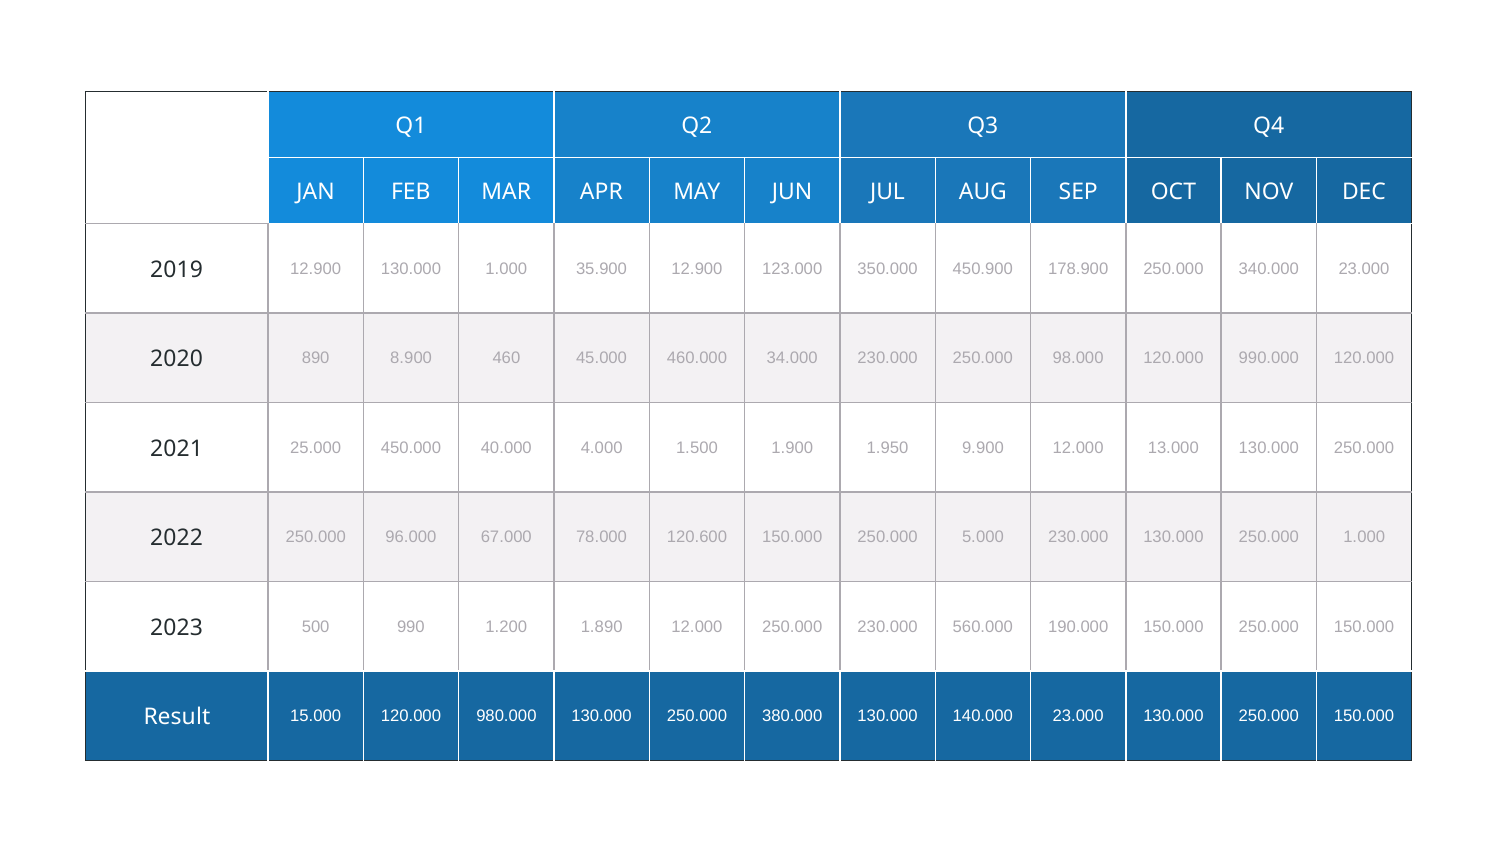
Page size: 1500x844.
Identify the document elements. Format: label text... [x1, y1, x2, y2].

table_cell 35.900 [555, 224, 649, 312]
table_cell 23.000 [1031, 672, 1125, 760]
table_cell 9.900 [936, 403, 1030, 491]
table_cell 1.000 [1317, 493, 1411, 581]
table_cell 990.000 [1222, 314, 1316, 402]
table_header Q4 [1127, 92, 1411, 157]
table_header Q2 [555, 92, 839, 157]
table_cell 4.000 [555, 403, 649, 491]
table_cell 460 [459, 314, 553, 402]
table_cell 250.000 [650, 672, 744, 760]
table_cell APR [555, 158, 649, 223]
table_cell 340.000 [1222, 224, 1316, 312]
table_cell MAR [459, 158, 553, 223]
table_cell MAY [650, 158, 744, 223]
table_cell 130.000 [364, 224, 458, 312]
table_cell 45.000 [555, 314, 649, 402]
table_cell 560.000 [936, 582, 1030, 670]
table_cell 2022 [86, 493, 267, 581]
table_cell 120.000 [1317, 314, 1411, 402]
table_cell 178.900 [1031, 224, 1125, 312]
table_cell 230.000 [841, 314, 935, 402]
table_cell 1.500 [650, 403, 744, 491]
table_cell 250.000 [1127, 224, 1220, 312]
table_cell 12.900 [650, 224, 744, 312]
table_cell 150.000 [1317, 582, 1411, 670]
table_cell 1.000 [459, 224, 553, 312]
table_cell 15.000 [269, 672, 363, 760]
table_cell 450.000 [364, 403, 458, 491]
table_cell 98.000 [1031, 314, 1125, 402]
table_cell 40.000 [459, 403, 553, 491]
table_cell 120.000 [1127, 314, 1220, 402]
table_cell AUG [936, 158, 1030, 223]
table_cell 130.000 [841, 672, 935, 760]
table_cell 1.890 [555, 582, 649, 670]
table_cell 23.000 [1317, 224, 1411, 312]
table_cell 12.900 [269, 224, 363, 312]
table_cell 130.000 [1127, 493, 1220, 581]
table_cell 890 [269, 314, 363, 402]
table_cell DEC [1317, 158, 1411, 223]
table_cell 150.000 [1317, 672, 1411, 760]
table_cell 2020 [86, 314, 267, 402]
table_cell 350.000 [841, 224, 935, 312]
table_cell 130.000 [1222, 403, 1316, 491]
table_cell 12.000 [650, 582, 744, 670]
table_cell NOV [1222, 158, 1316, 223]
table_cell 250.000 [1222, 493, 1316, 581]
table_header [86, 92, 267, 223]
table_cell JAN [269, 158, 363, 223]
table_cell 12.000 [1031, 403, 1125, 491]
table_cell 78.000 [555, 493, 649, 581]
table_cell 250.000 [841, 493, 935, 581]
table_cell 150.000 [1127, 582, 1220, 670]
table_cell 8.900 [364, 314, 458, 402]
table_cell 250.000 [1222, 672, 1316, 760]
table_cell 150.000 [745, 493, 839, 581]
table_cell 380.000 [745, 672, 839, 760]
table_cell 140.000 [936, 672, 1030, 760]
table_header Q1 [269, 92, 553, 157]
table_cell 120.600 [650, 493, 744, 581]
table_cell 250.000 [1222, 582, 1316, 670]
table_cell 250.000 [269, 493, 363, 581]
table_cell 460.000 [650, 314, 744, 402]
table_cell 120.000 [364, 672, 458, 760]
table_cell Result [86, 672, 267, 760]
table_cell 130.000 [555, 672, 649, 760]
table_cell FEB [364, 158, 458, 223]
table_cell 450.900 [936, 224, 1030, 312]
table_cell JUN [745, 158, 839, 223]
table_cell OCT [1127, 158, 1220, 223]
table_cell 123.000 [745, 224, 839, 312]
table_cell 25.000 [269, 403, 363, 491]
table_cell 990 [364, 582, 458, 670]
table_cell 2023 [86, 582, 267, 670]
table_cell 34.000 [745, 314, 839, 402]
table_cell 500 [269, 582, 363, 670]
table_cell 250.000 [1317, 403, 1411, 491]
table_cell 130.000 [1127, 672, 1220, 760]
table_cell 1.200 [459, 582, 553, 670]
table_cell 1.900 [745, 403, 839, 491]
table_cell 67.000 [459, 493, 553, 581]
table_cell 190.000 [1031, 582, 1125, 670]
table_cell 5.000 [936, 493, 1030, 581]
table_header Q3 [841, 92, 1125, 157]
table_cell SEP [1031, 158, 1125, 223]
table_cell 980.000 [459, 672, 553, 760]
table_cell 250.000 [936, 314, 1030, 402]
table_cell 230.000 [1031, 493, 1125, 581]
table_cell JUL [841, 158, 935, 223]
table_cell 13.000 [1127, 403, 1220, 491]
table_cell 2021 [86, 403, 267, 491]
table_cell 2019 [86, 224, 267, 312]
table_cell 1.950 [841, 403, 935, 491]
table_cell 230.000 [841, 582, 935, 670]
table_cell 96.000 [364, 493, 458, 581]
table_cell 250.000 [745, 582, 839, 670]
